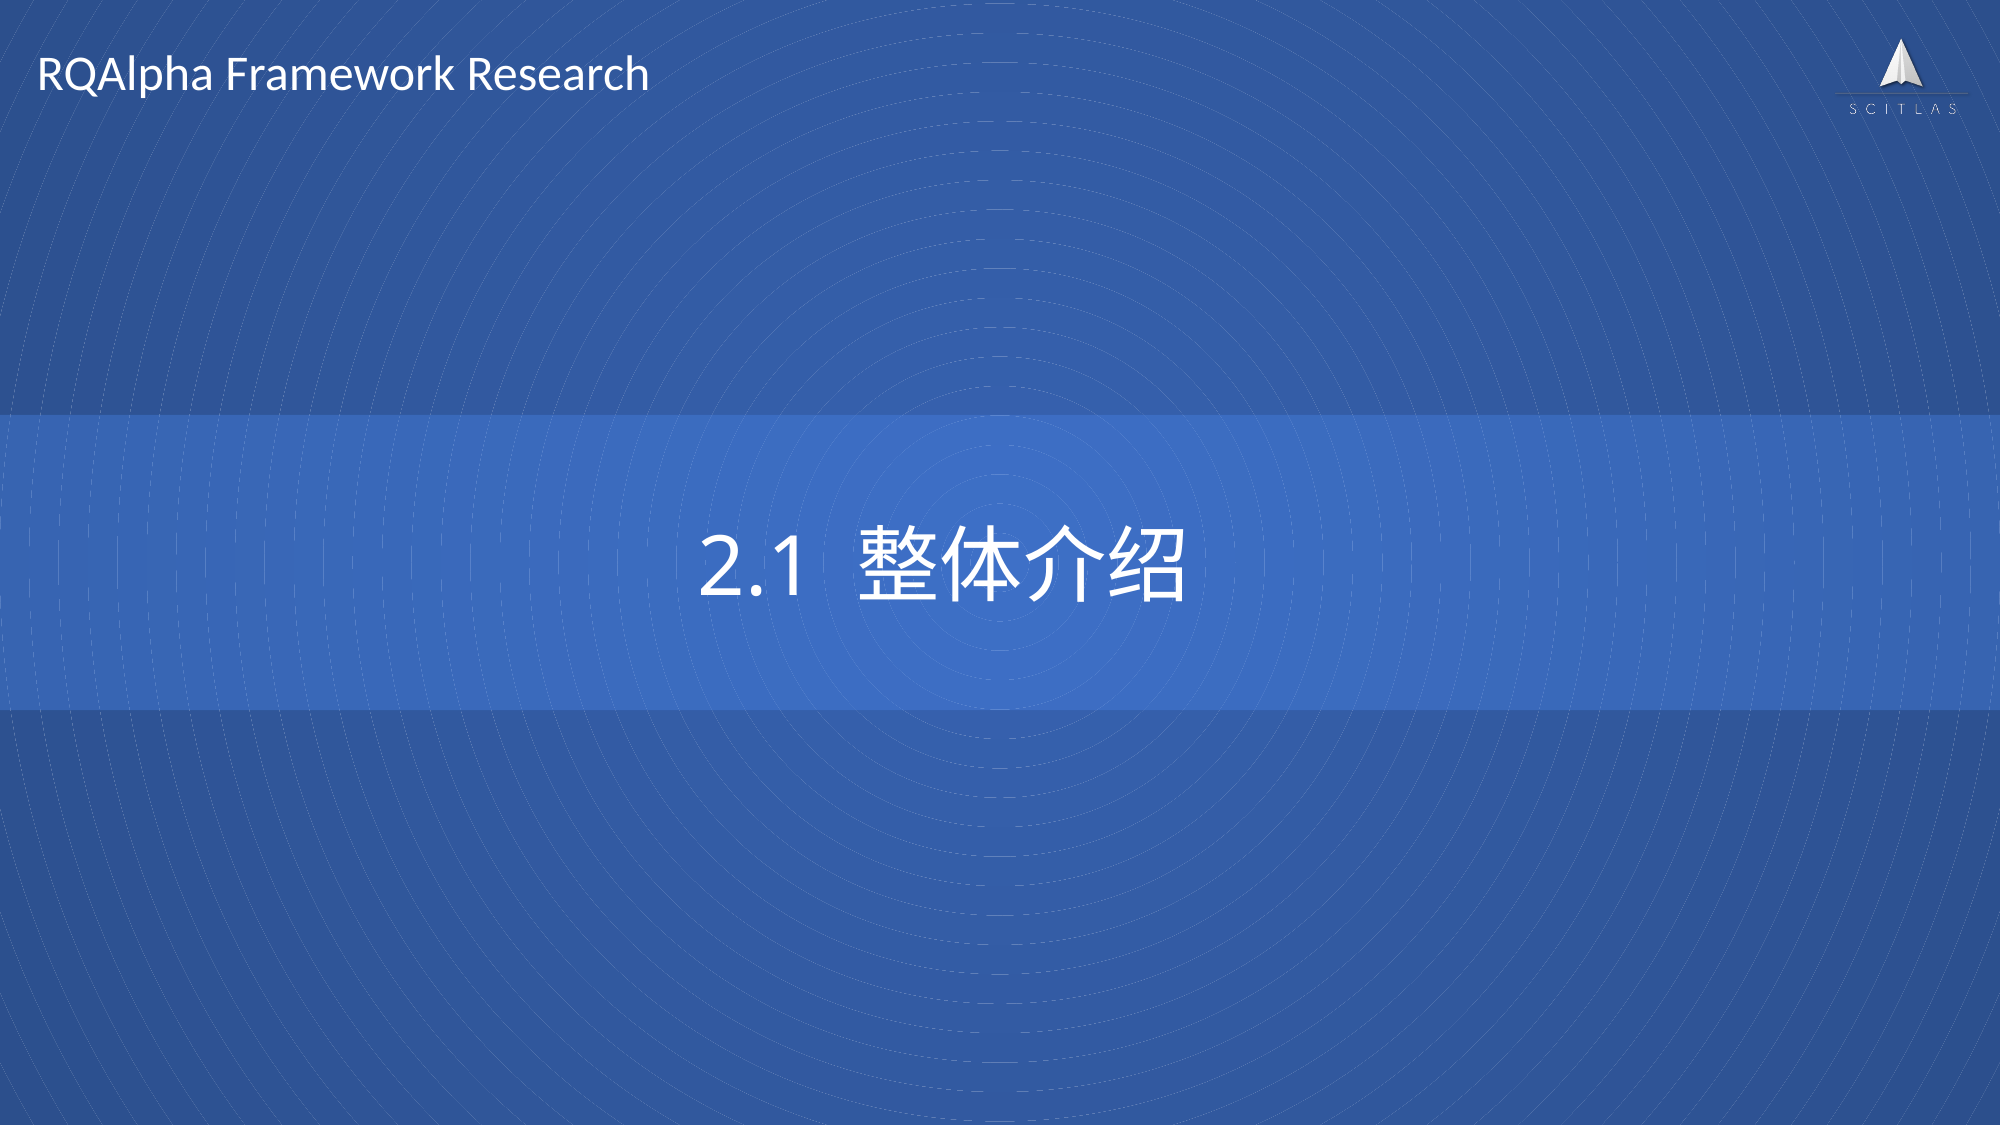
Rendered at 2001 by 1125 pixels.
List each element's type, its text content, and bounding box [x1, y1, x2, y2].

text_box [0, 414, 2000, 711]
text_box [0, 0, 2000, 414]
picture [1802, 0, 2000, 142]
text_box 2.1 整体介绍 [433, 504, 1455, 620]
text_box [0, 711, 2000, 1125]
text_box RQAlpha Framework Research [22, 32, 778, 108]
